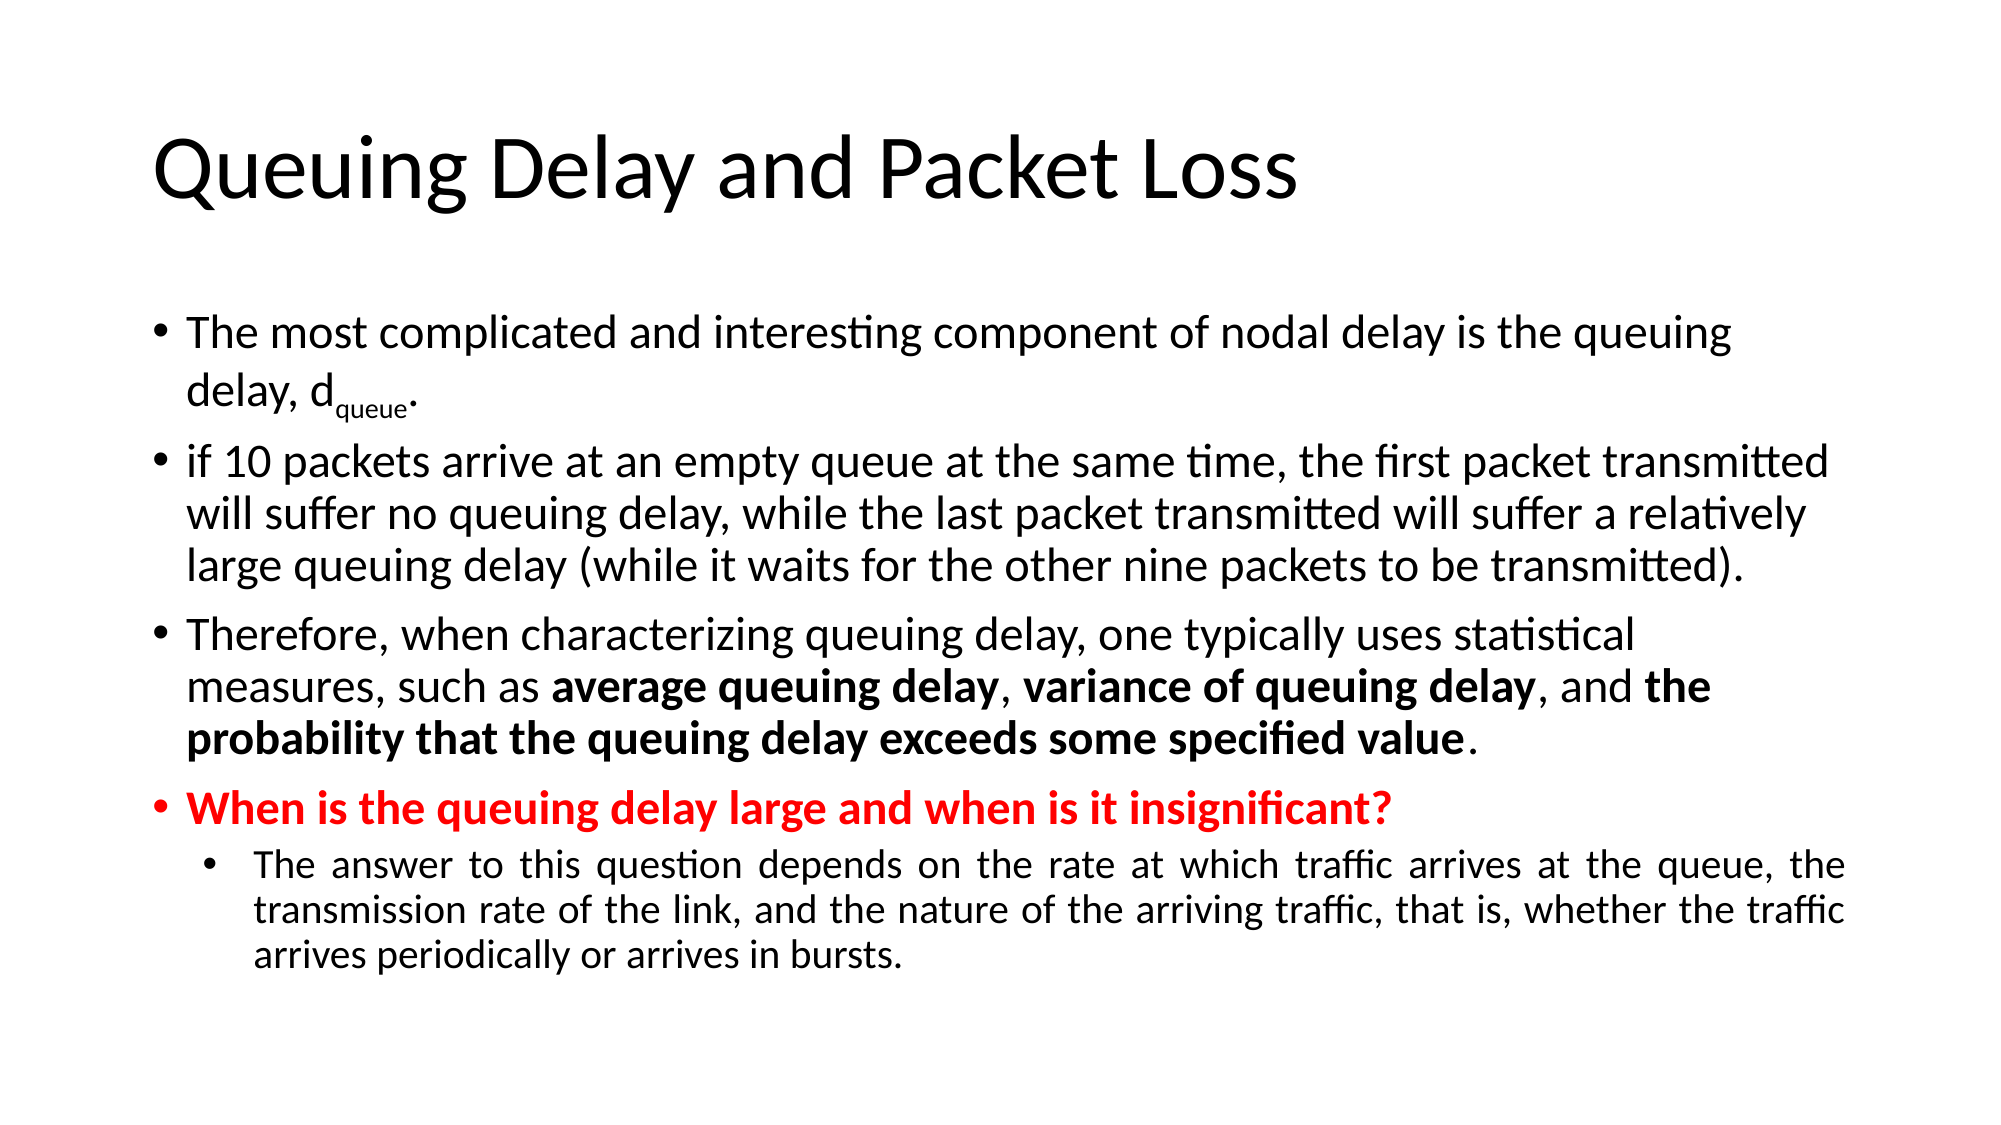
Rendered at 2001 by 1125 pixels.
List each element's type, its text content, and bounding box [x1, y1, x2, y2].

title Queuing Delay and Packet Loss [137, 59, 1863, 278]
list The most complicated and interesting component of nodal delay is the queuing delay, dqueue. if 10 packets arrive at an empty queue at the same time, the first packet transmitted will suffer no queuing delay, while the last packet transmitted will suffer a relatively large queuing delay (while it waits for the other nine packets to be transmitted). Therefore, when characterizing queuing delay, one typically uses statistical measures, such as average queuing delay, variance of queuing delay, and the probability that the queuing delay exceeds some specified value. When is the queuing delay large and when is it insignificant? The answer to this question depends on the rate at which traffic arrives at the queue, the transmission rate of the link, and the nature of the arriving traffic, that is, whether the traffic arrives periodically or arrives in bursts. [137, 299, 1863, 1014]
